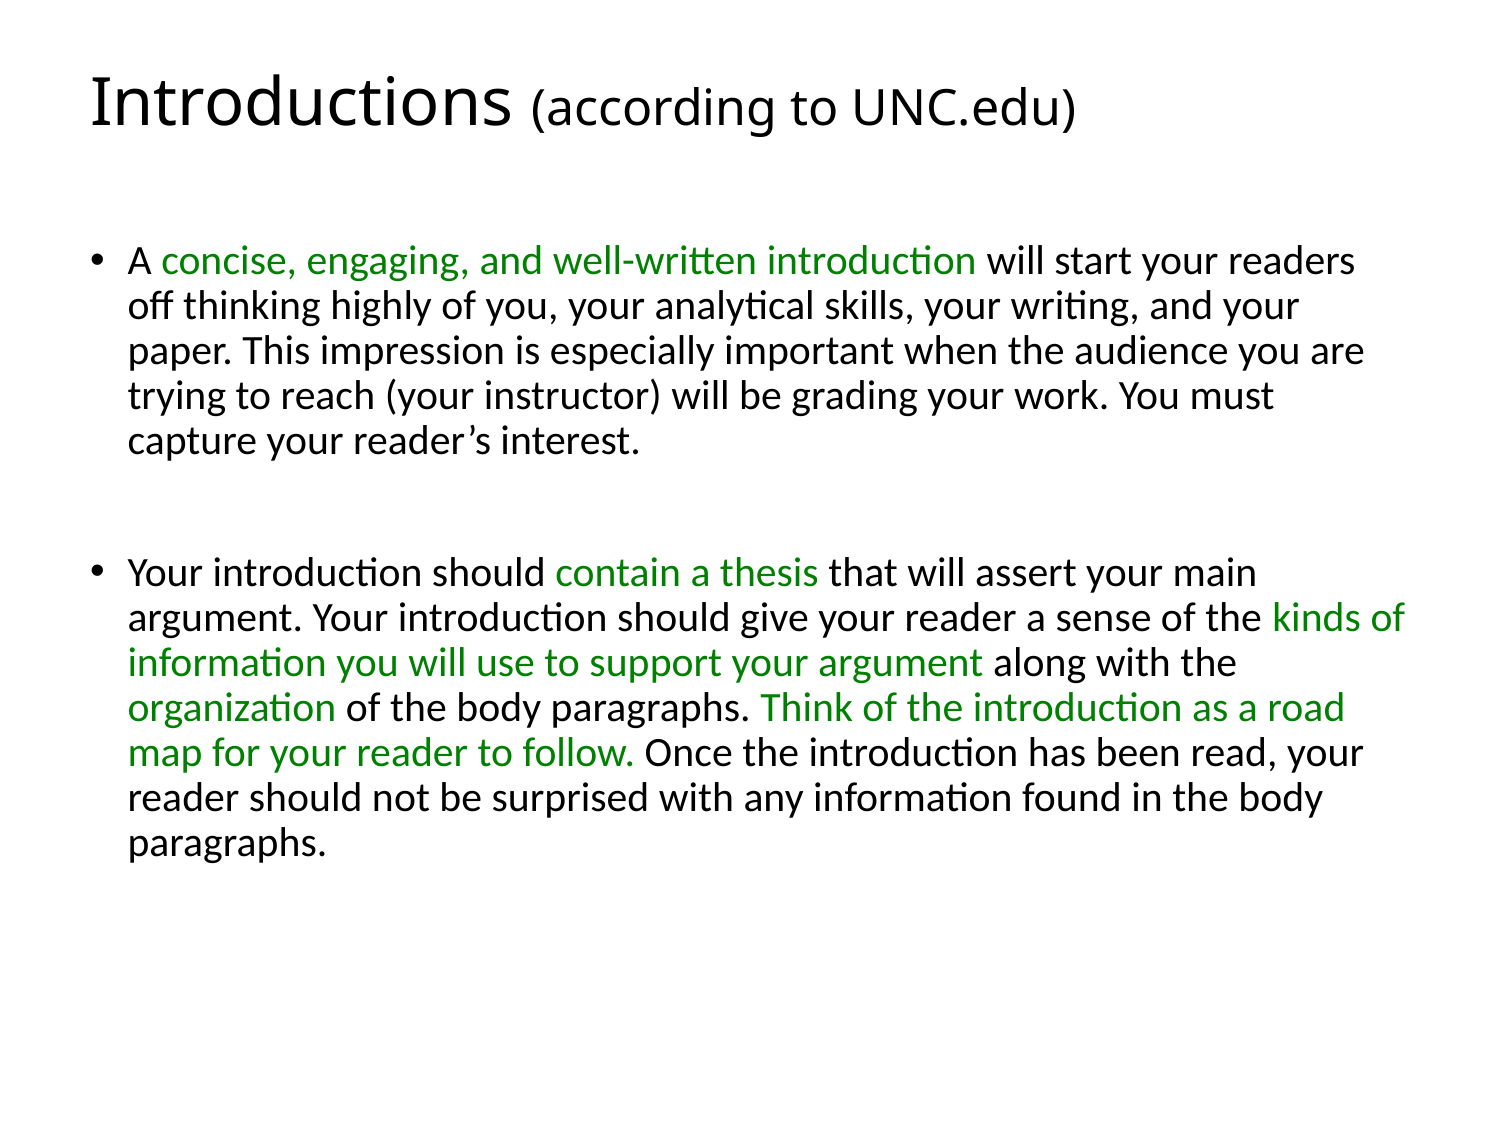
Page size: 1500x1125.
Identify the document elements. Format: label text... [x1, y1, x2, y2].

list A concise, engaging, and well-written introduction will start your readers off thinking highly of you, your analytical skills, your writing, and your paper. This impression is especially important when the audience you are trying to reach (your instructor) will be grading your work. You must capture your reader’s interest. Your introduction should contain a thesis that will assert your main argument. Your introduction should give your reader a sense of the kinds of information you will use to support your argument along with the organization of the body paragraphs. Think of the introduction as a road map for your reader to follow. Once the introduction has been read, your reader should not be surprised with any information found in the body paragraphs. [75, 231, 1425, 1005]
title Introductions (according to UNC.edu) [75, 45, 1425, 163]
